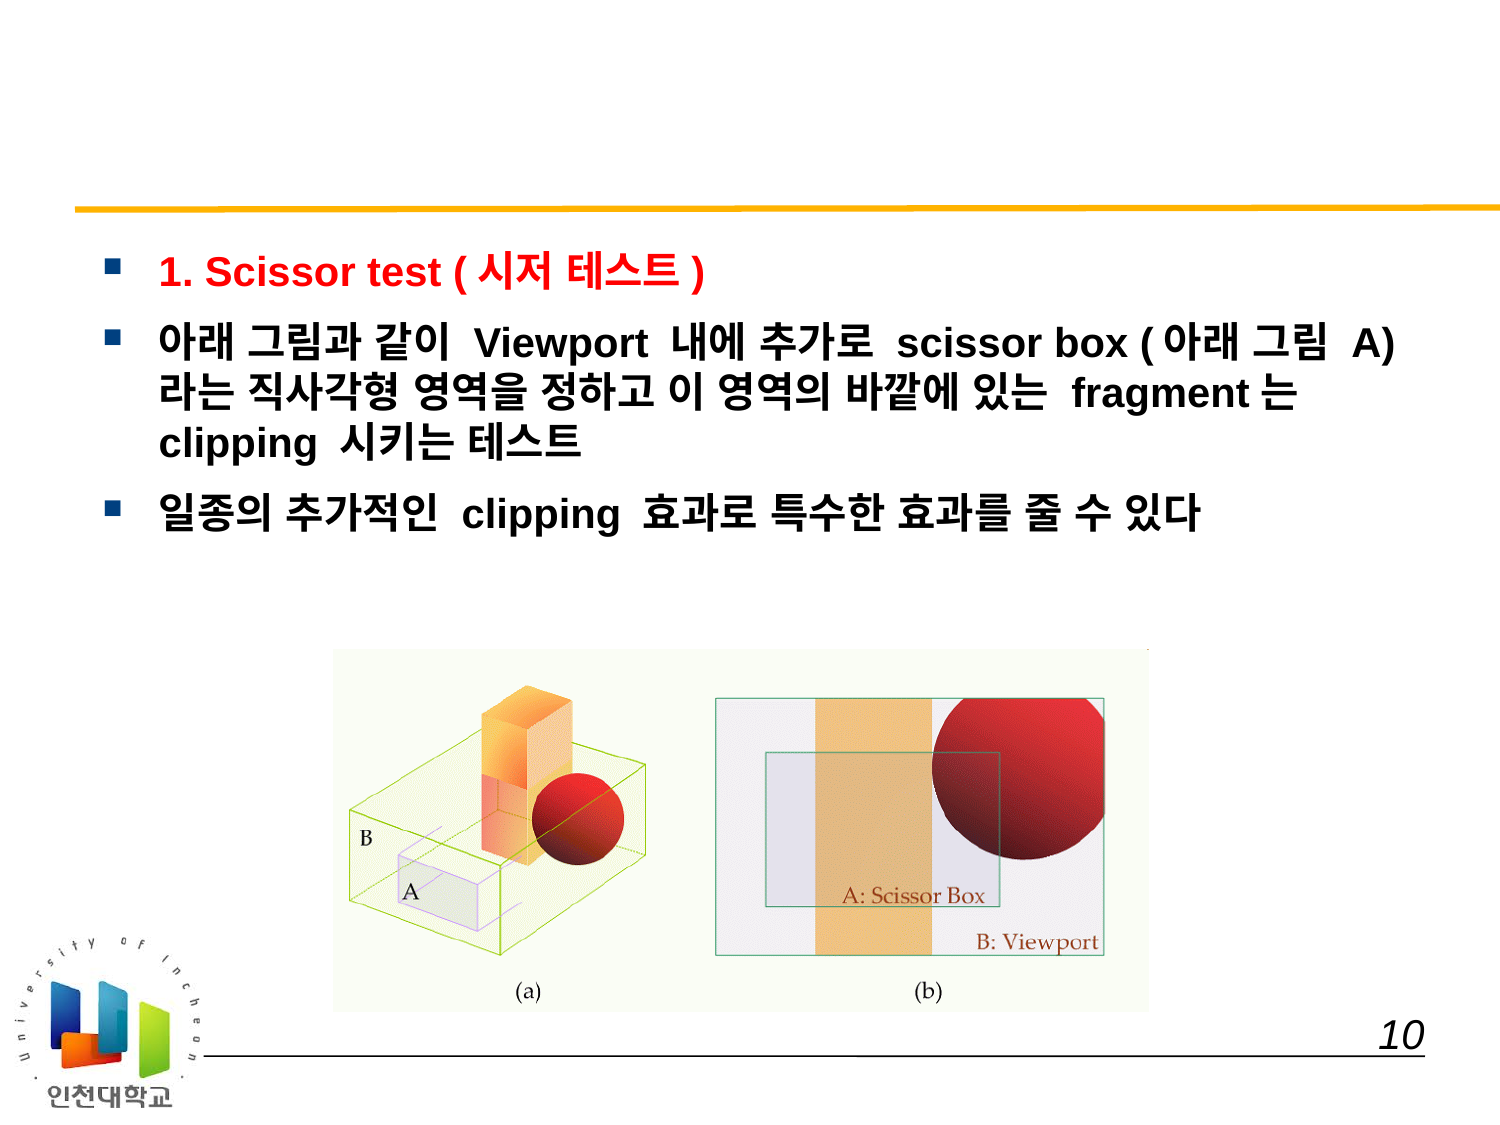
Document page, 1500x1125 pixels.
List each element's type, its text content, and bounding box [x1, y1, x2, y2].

picture [332, 649, 1149, 1013]
picture [14, 937, 200, 1108]
list 1. Scissor test (시저 테스트) 아래 그림과 같이 Viewport 내에 추가로 scissor box (아래 그림 A)라는 직사각형 영역을 정하고 이 영역의 바깥에 있는 fragment는 clipping 시키는 테스트 일종의 추가적인 clipping 효과로 특수한 효과를 줄 수 있다 [87, 237, 1457, 919]
slide_number 10 [1112, 999, 1440, 1057]
